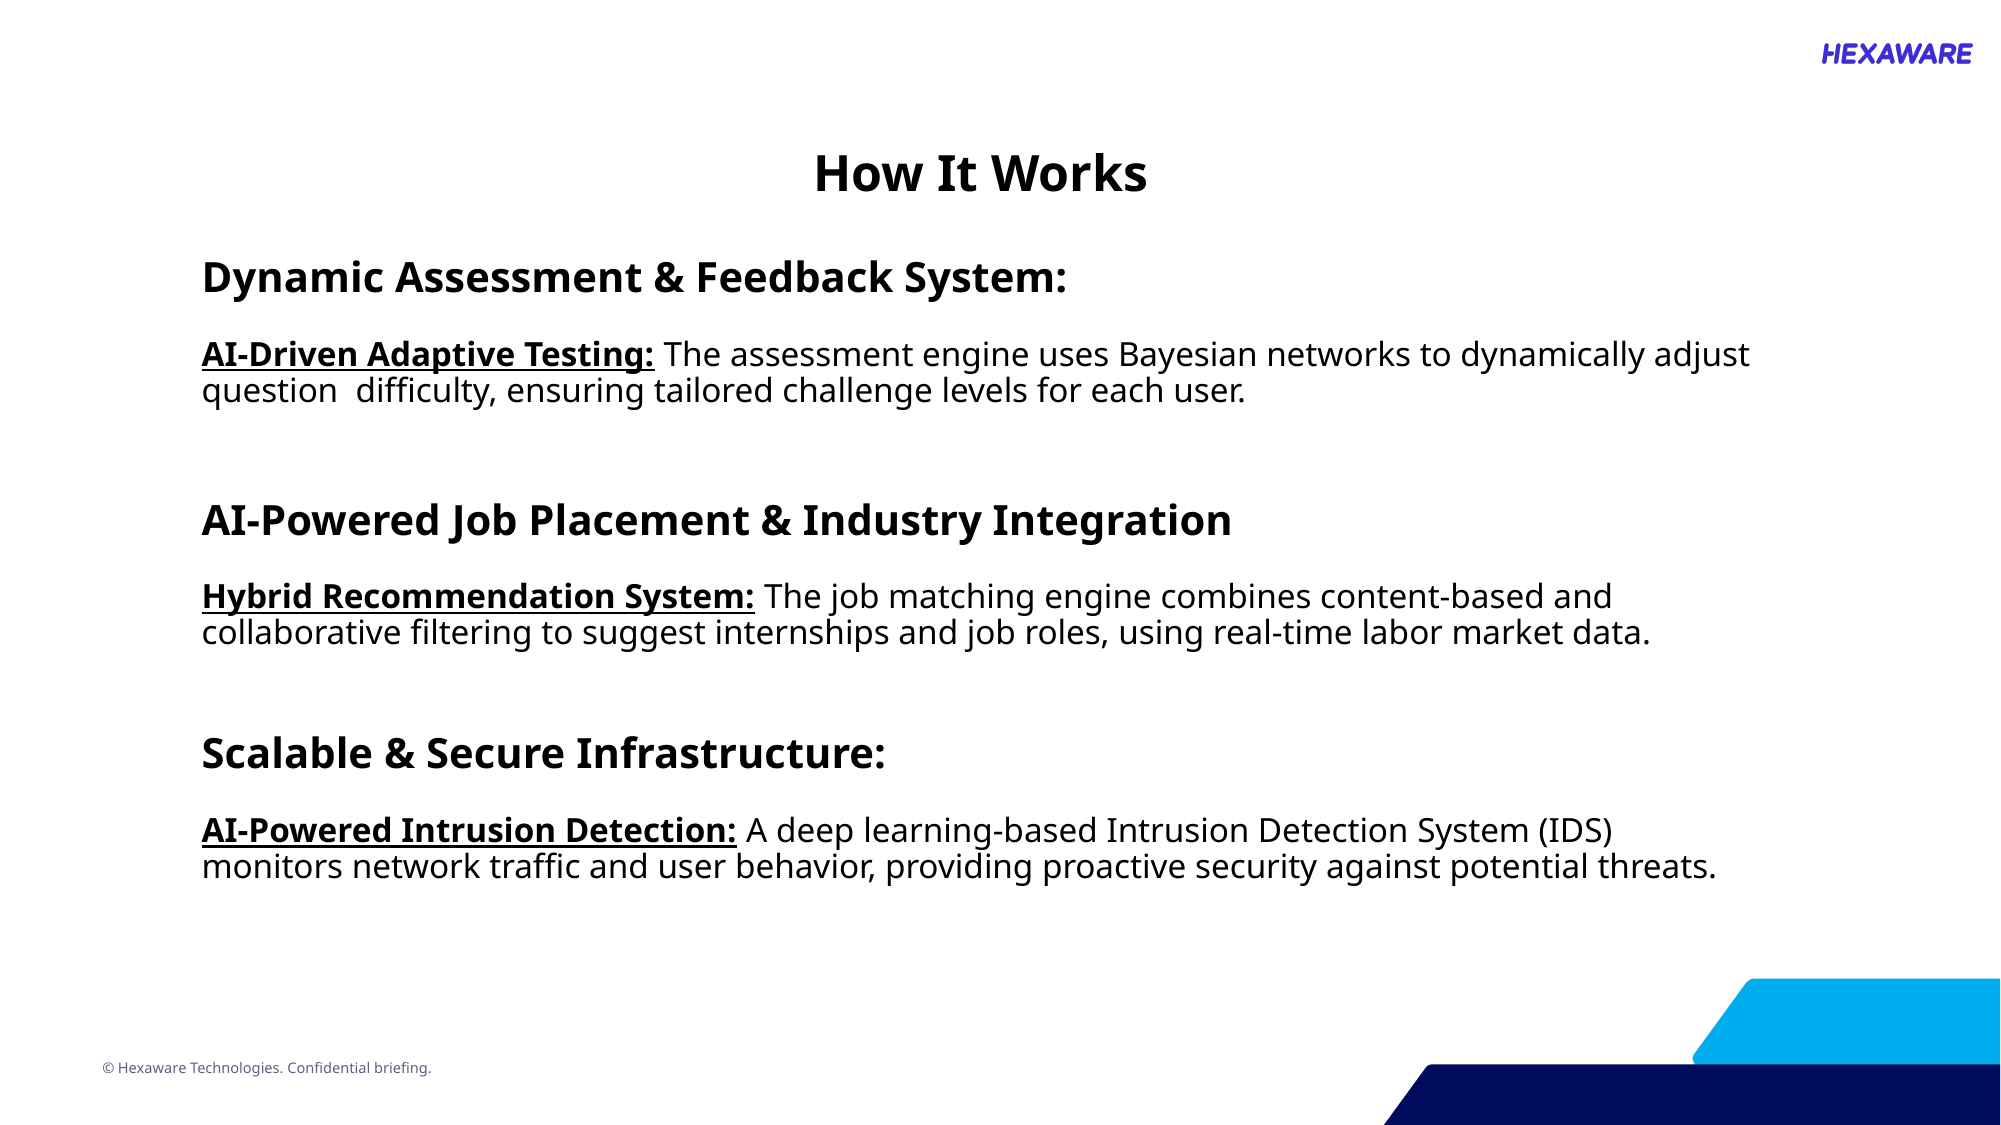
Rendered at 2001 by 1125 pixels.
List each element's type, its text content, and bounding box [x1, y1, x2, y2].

picture [1822, 43, 1973, 64]
list How It Works Dynamic Assessment & Feedback System: AI-Driven Adaptive Testing: The assessment engine uses Bayesian networks to dynamically adjust question difficulty, ensuring tailored challenge levels for each user. AI-Powered Job Placement & Industry Integration Hybrid Recommendation System: The job matching engine combines content-based and collaborative filtering to suggest internships and job roles, using real-time labor market data. Scalable & Secure Infrastructure: AI-Powered Intrusion Detection: A deep learning-based Intrusion Detection System (IDS) monitors network traffic and user behavior, providing proactive security against potential threats. [201, 142, 1761, 976]
